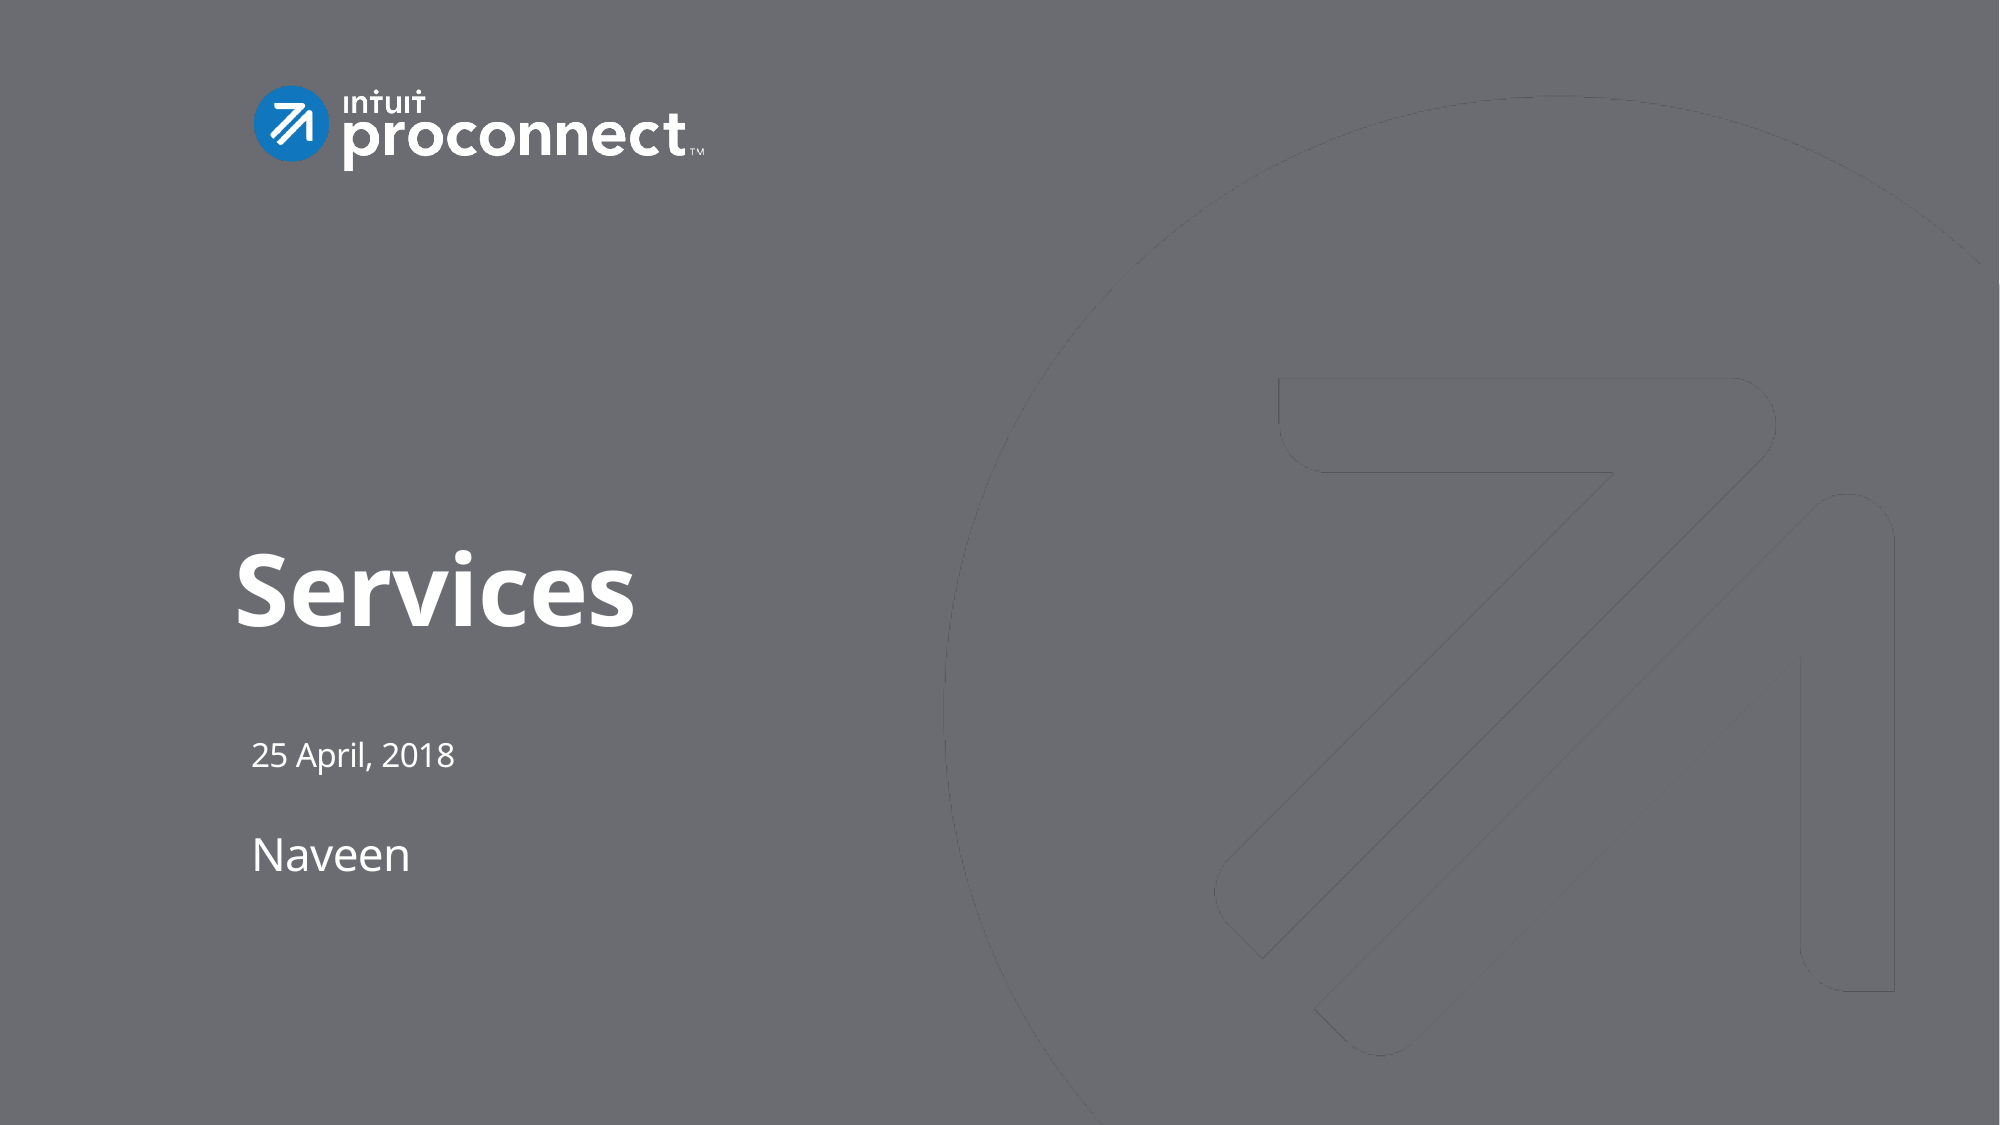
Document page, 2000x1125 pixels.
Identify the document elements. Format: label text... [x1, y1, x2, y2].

list Naveen [235, 822, 1398, 1016]
title Services [220, 257, 1796, 658]
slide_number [235, 726, 1398, 782]
